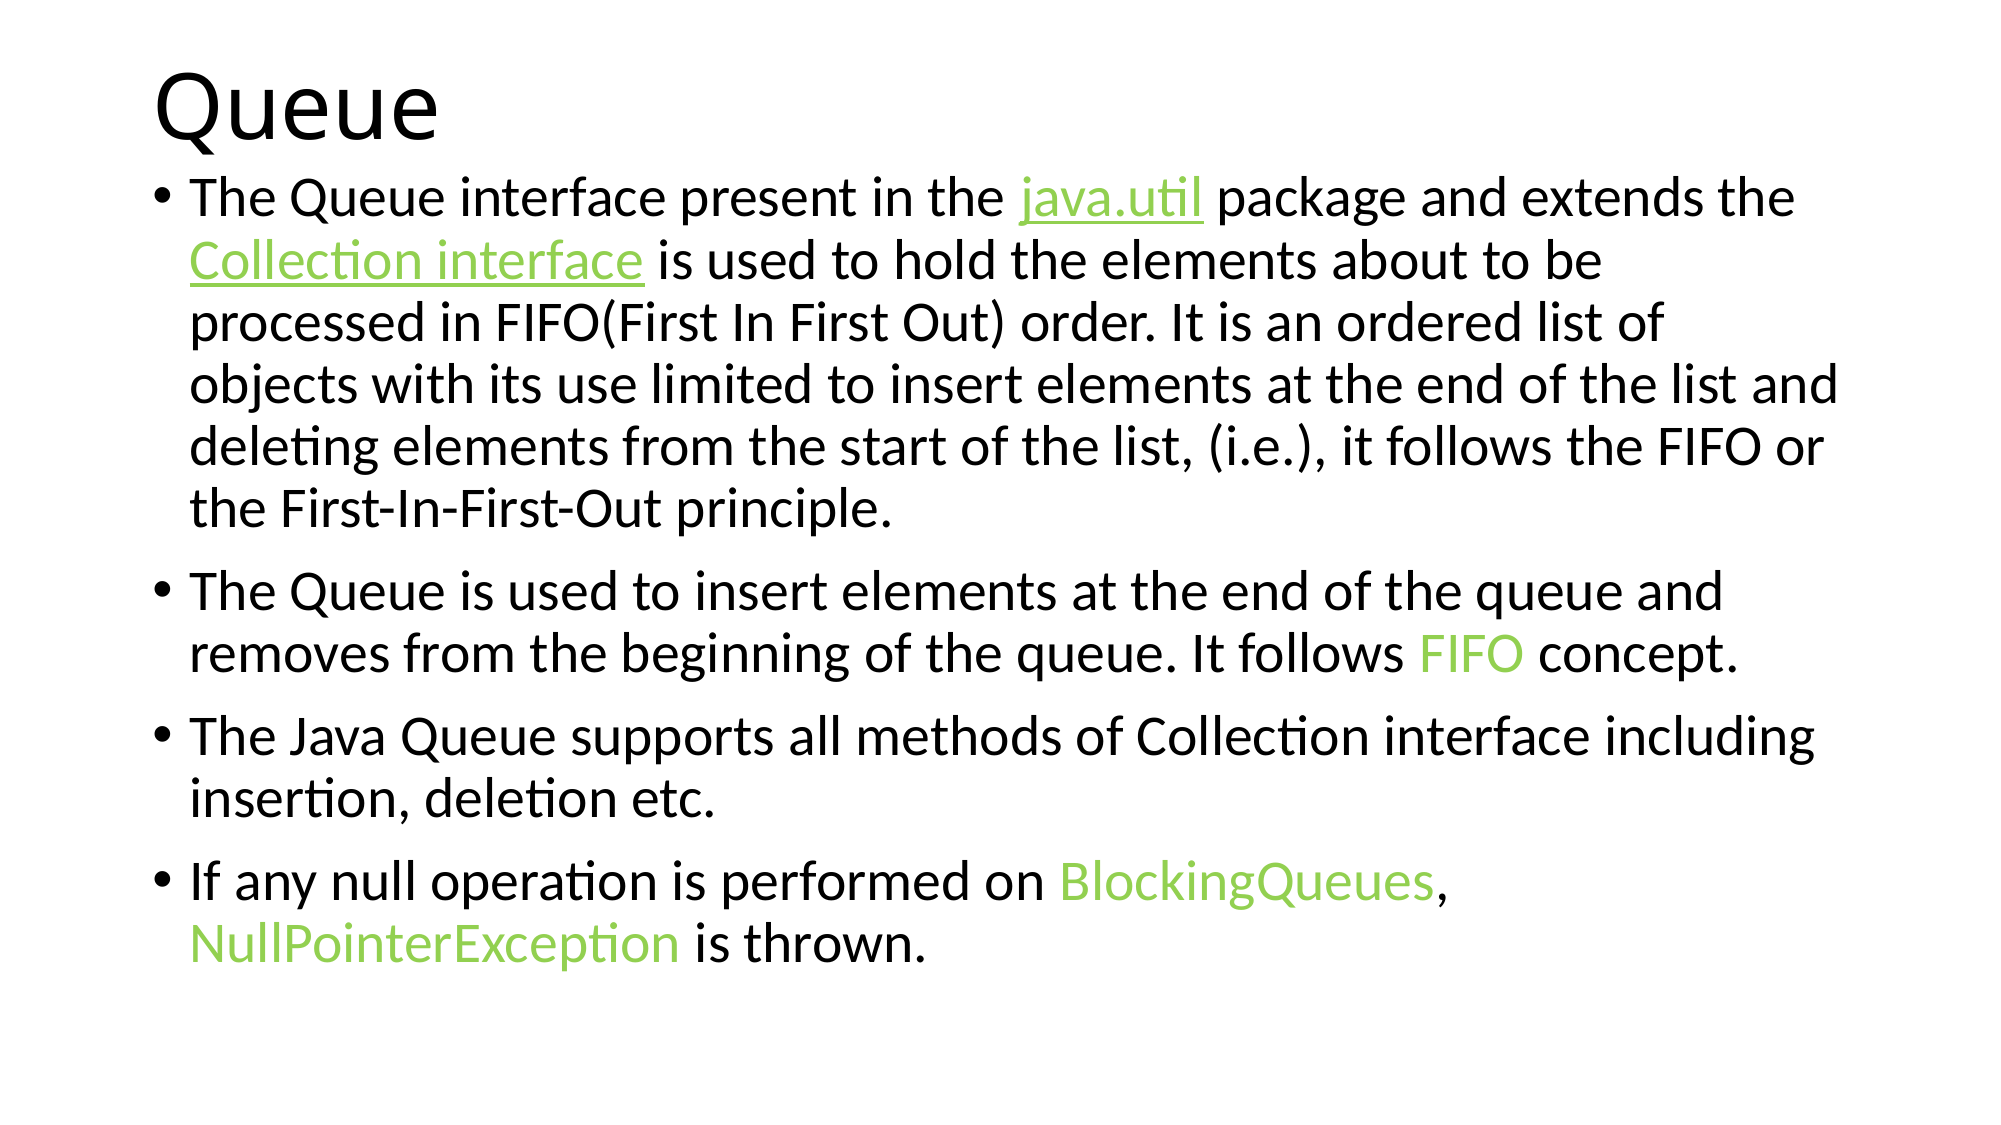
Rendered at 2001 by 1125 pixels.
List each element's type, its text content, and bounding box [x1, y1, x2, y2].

list The Queue interface present in the java.util package and extends the Collection interface is used to hold the elements about to be processed in FIFO(First In First Out) order. It is an ordered list of objects with its use limited to insert elements at the end of the list and deleting elements from the start of the list, (i.e.), it follows the FIFO or the First-In-First-Out principle. The Queue is used to insert elements at the end of the queue and removes from the beginning of the queue. It follows FIFO concept. The Java Queue supports all methods of Collection interface including insertion, deletion etc. If any null operation is performed on BlockingQueues, NullPointerException is thrown. [137, 159, 1863, 991]
title Queue [137, 1, 1863, 159]
